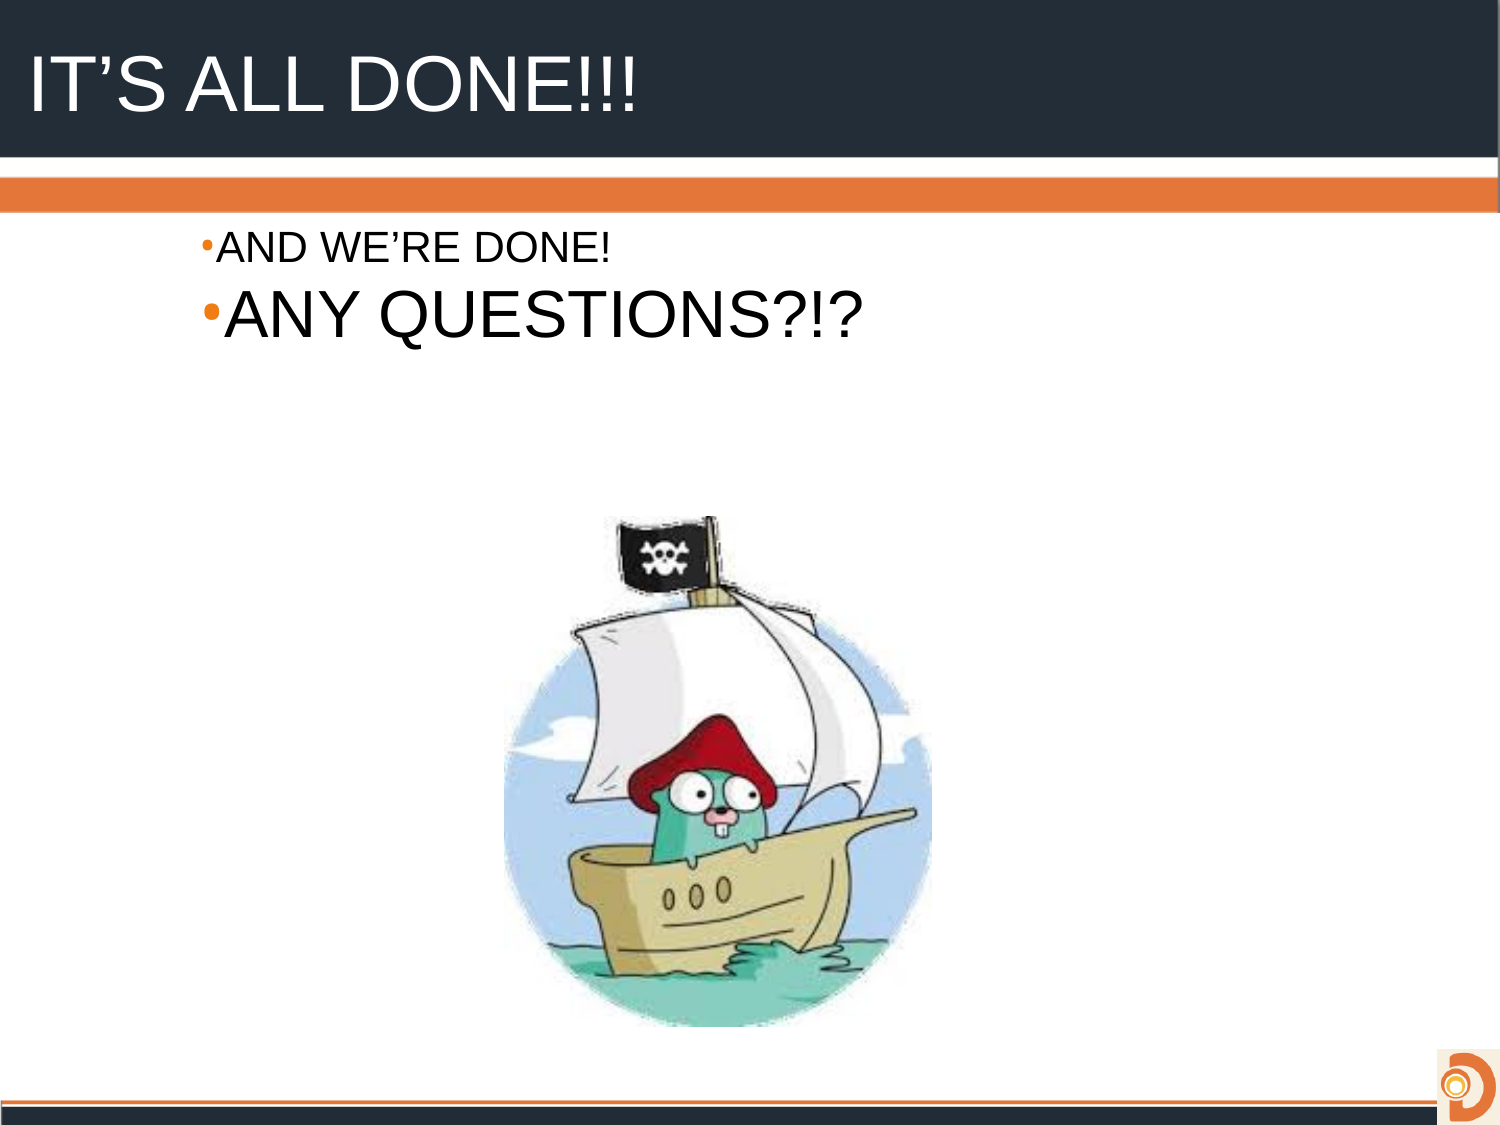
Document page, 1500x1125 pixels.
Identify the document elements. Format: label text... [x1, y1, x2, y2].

picture [0, 0, 1500, 213]
text_box [579, 66, 611, 117]
picture [504, 515, 932, 1027]
picture [2, 1049, 1500, 1125]
title IT’S ALL DONE!!! [12, 24, 1488, 136]
list AND WE’RE DONE! ANY QUESTIONS?!? [12, 203, 1488, 872]
